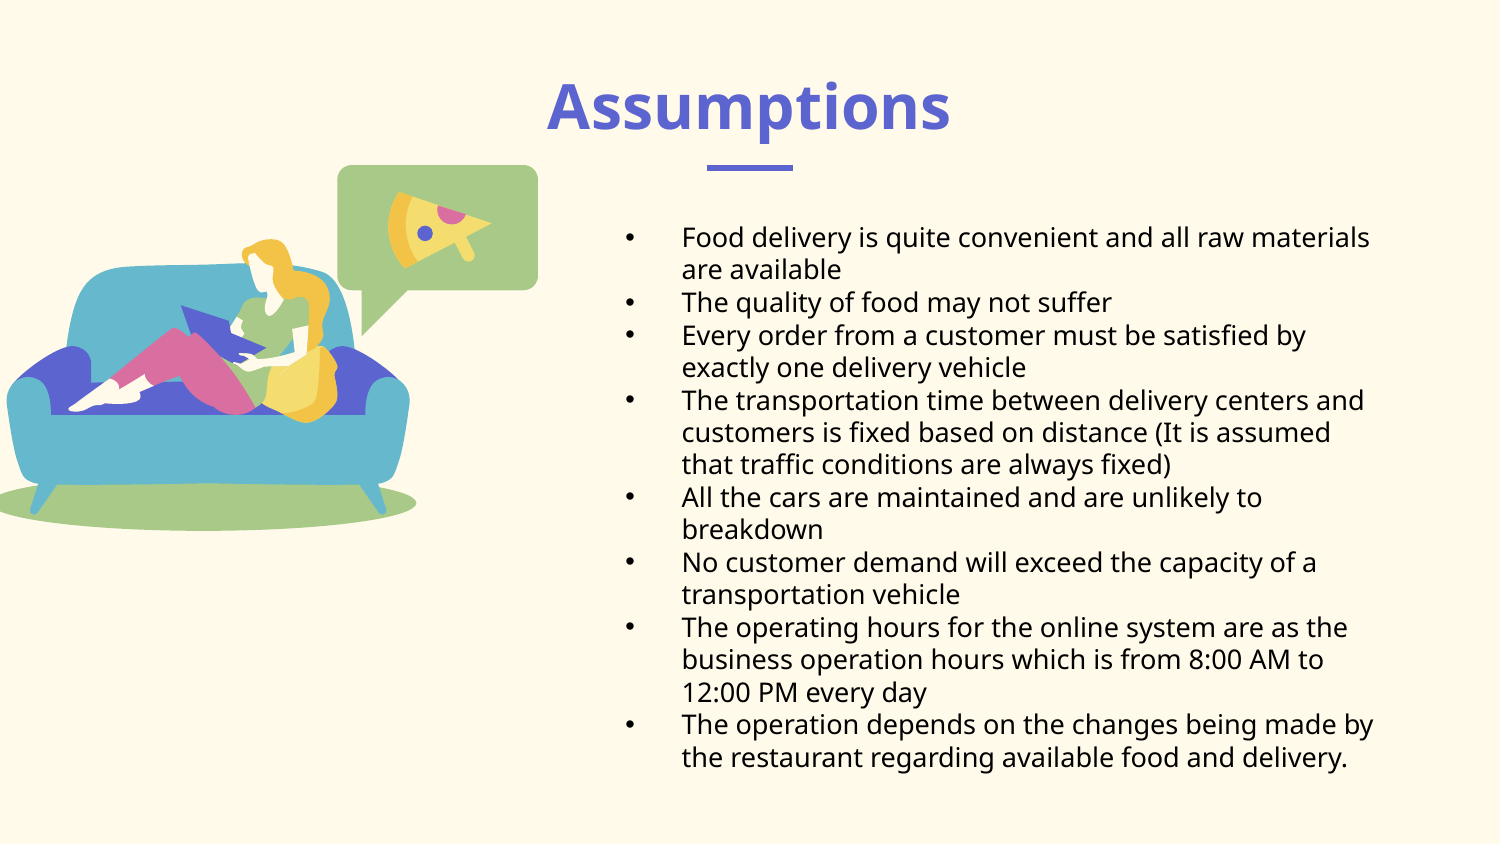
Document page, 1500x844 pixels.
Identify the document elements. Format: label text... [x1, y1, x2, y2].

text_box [0, 238, 417, 532]
title Assumptions [116, 33, 1383, 157]
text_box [336, 164, 539, 337]
subtitle Food delivery is quite convenient and all raw materials are available The quality of food may not suffer Every order from a customer must be satisfied by exactly one delivery vehicle The transportation time between delivery centers and customers is fixed based on distance (It is assumed that traffic conditions are always fixed) All the cars are maintained and are unlikely to breakdown No customer demand will exceed the capacity of a transportation vehicle The operating hours for the online system are as the business operation hours which is from 8:00 AM to 12:00 PM every day The operation depends on the changes being made by the restaurant regarding available food and delivery. [591, 205, 1394, 835]
